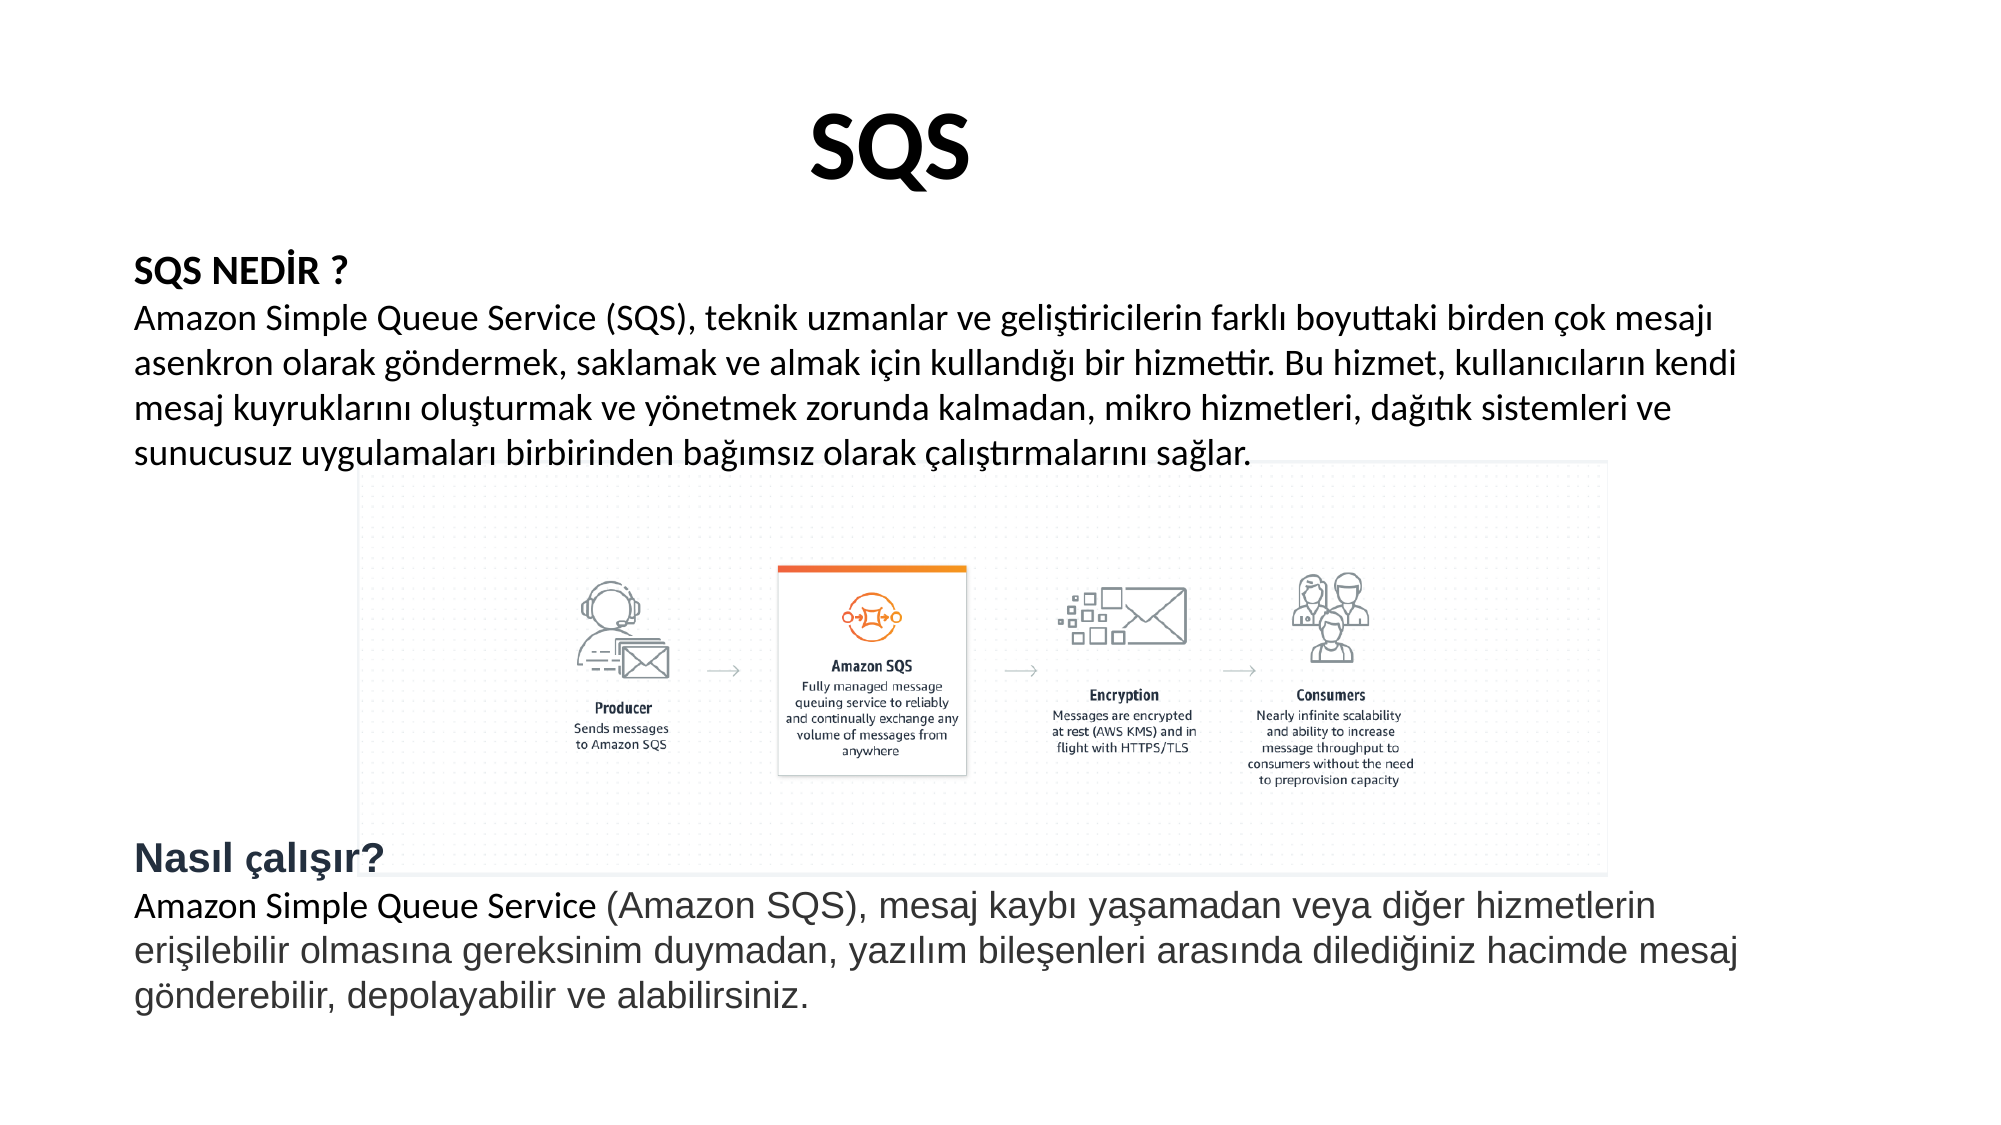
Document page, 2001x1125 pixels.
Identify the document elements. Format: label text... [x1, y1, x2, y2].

text_box SQS [794, 76, 1881, 522]
text_box SQS NEDİR ? Amazon Simple Queue Service (SQS), teknik uzmanlar ve geliştiricilerin farklı boyuttaki birden çok mesajı asenkron olarak göndermek, saklamak ve almak için kullandığı bir hizmettir. Bu hizmet, kullanıcıların kendi mesaj kuyruklarını oluşturmak ve yönetmek zorunda kalmadan, mikro hizmetleri, dağıtık sistemleri ve sunucusuz uygulamaları birbirinden bağımsız olarak çalıştırmalarını sağlar. [119, 235, 1837, 481]
text_box Nasıl çalışır? Amazon Simple Queue Service (Amazon SQS), mesaj kaybı yaşamadan veya diğer hizmetlerin erişilebilir olmasına gereksinim duymadan, yazılım bileşenleri arasında dilediğiniz hacimde mesaj gönderebilir, depolayabilir ve alabilirsiniz. [119, 773, 1798, 1024]
picture [357, 460, 1608, 877]
